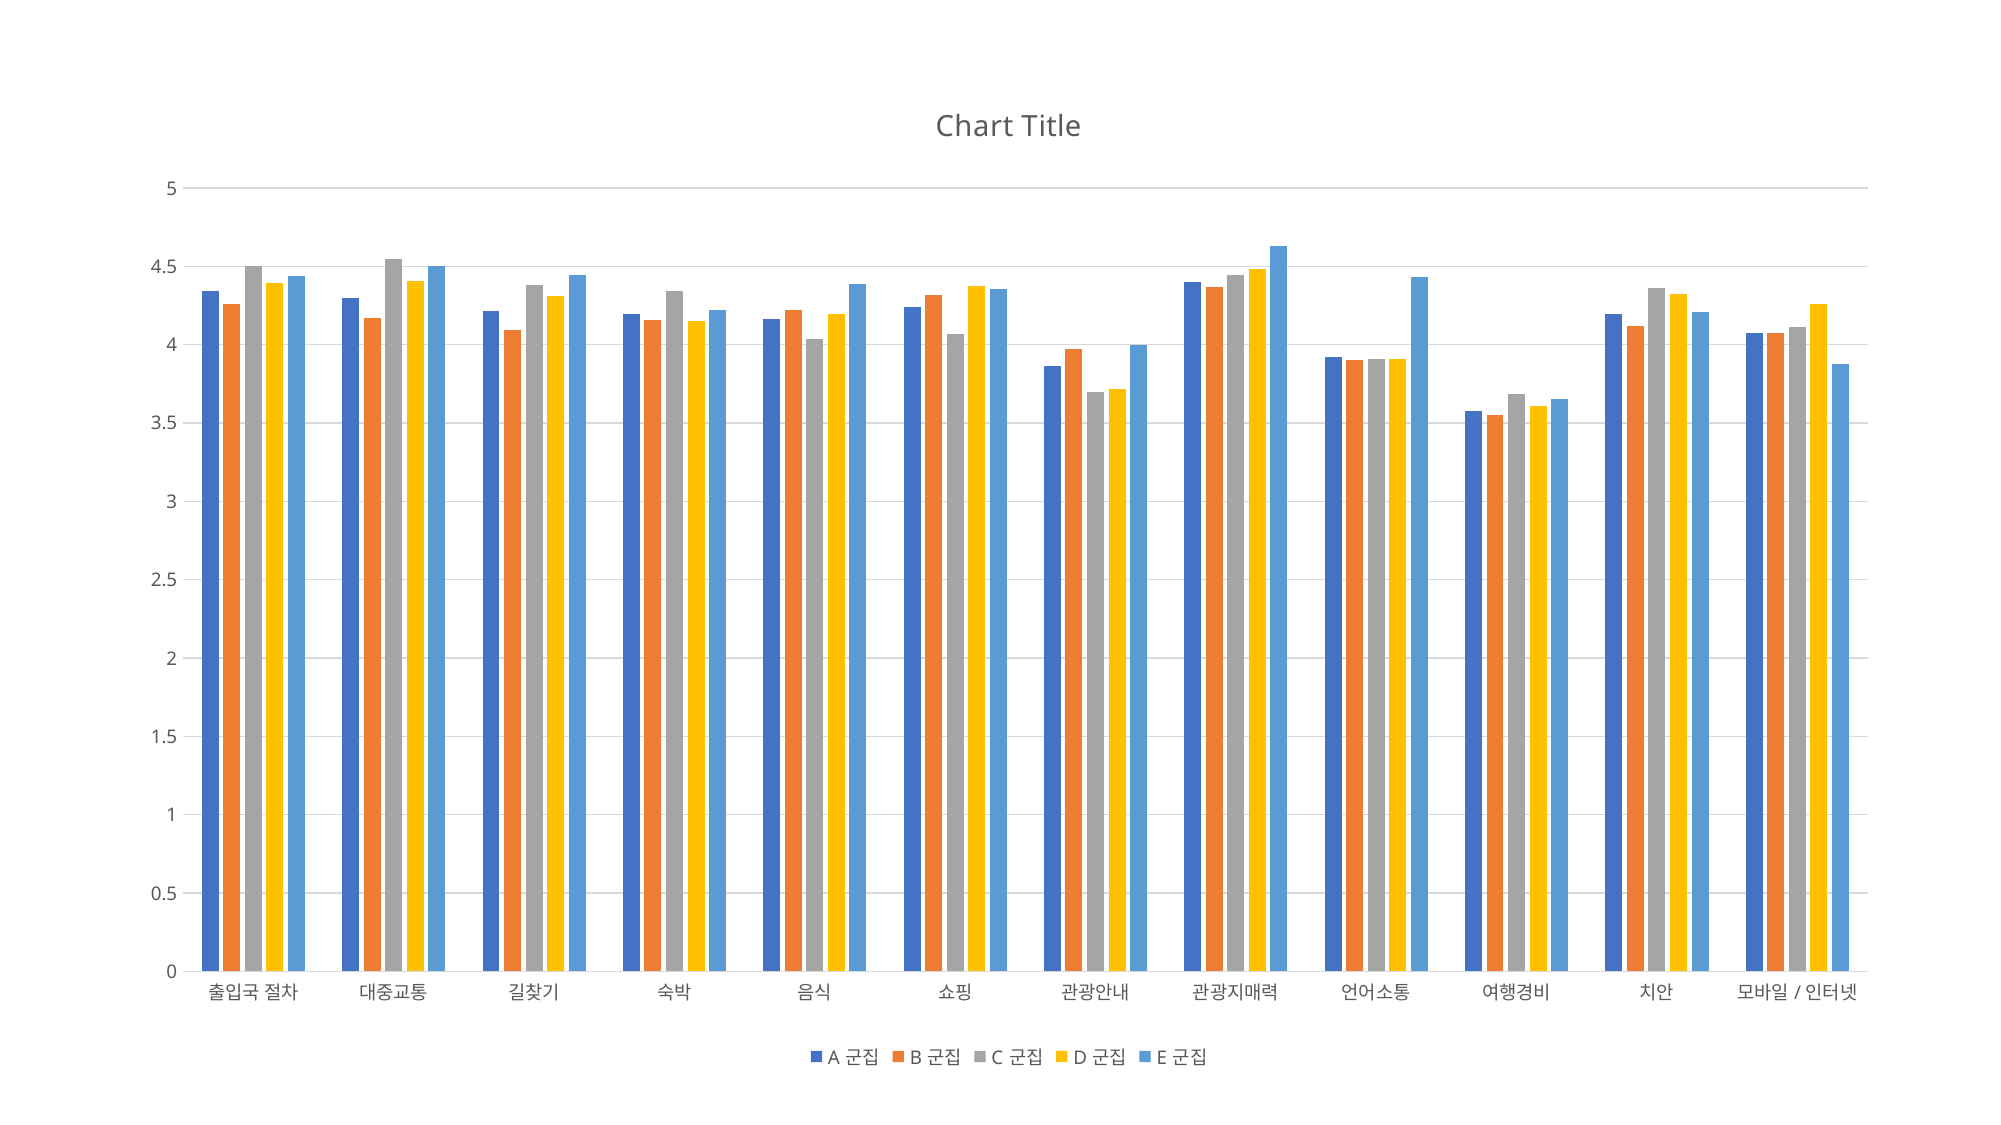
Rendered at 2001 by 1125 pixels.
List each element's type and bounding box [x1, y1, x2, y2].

chart [114, 68, 1904, 1077]
